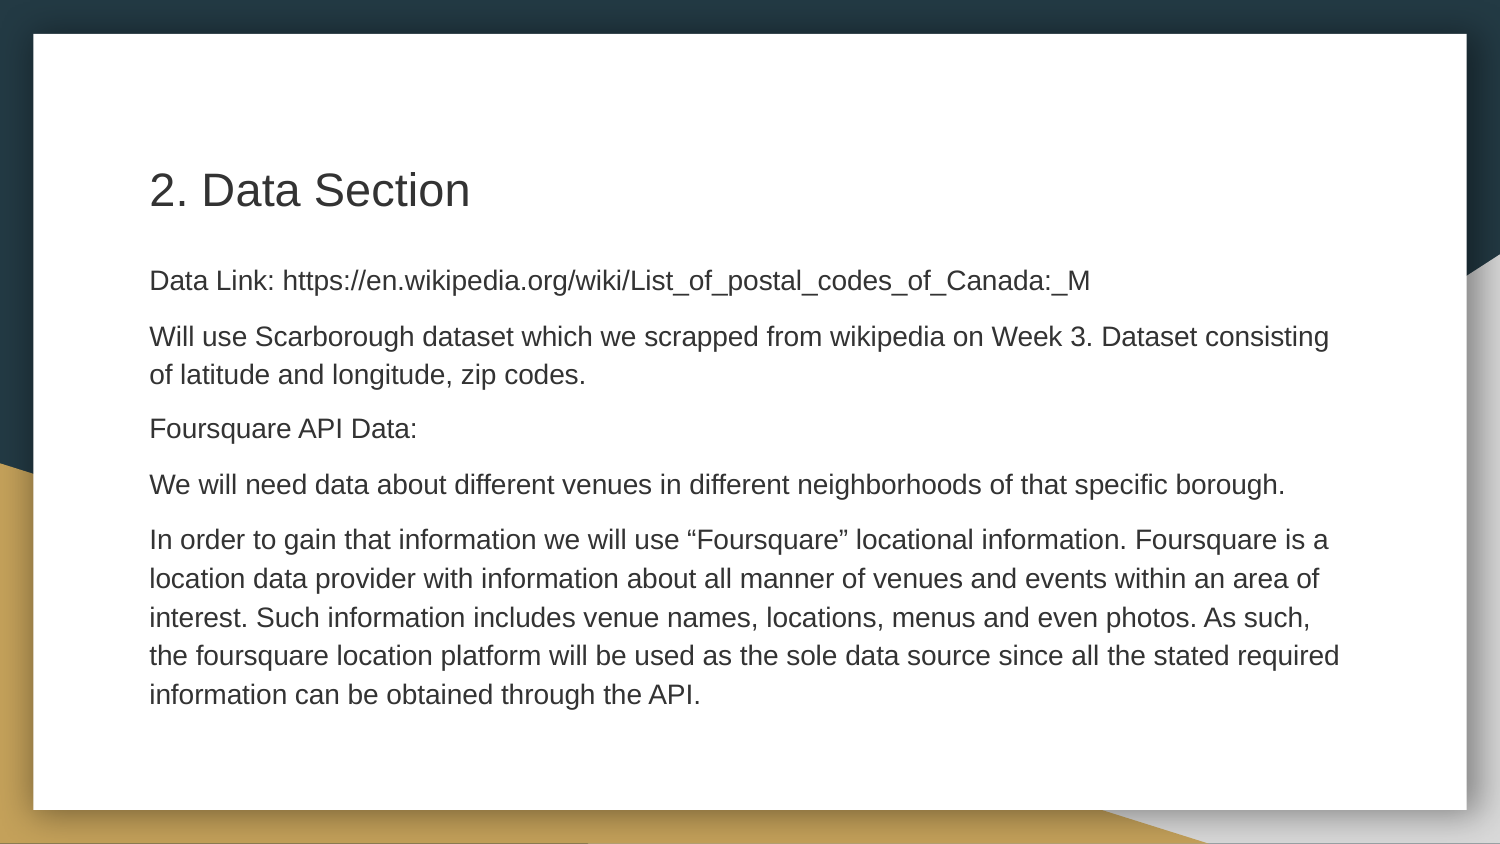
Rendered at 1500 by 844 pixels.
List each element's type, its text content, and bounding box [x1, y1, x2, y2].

title 2. Data Section [134, 138, 1366, 242]
list Data Link: https://en.wikipedia.org/wiki/List_of_postal_codes_of_Canada:_M Will use Scarborough dataset which we scrapped from wikipedia on Week 3. Dataset consisting of latitude and longitude, zip codes. Foursquare API Data: We will need data about different venues in different neighborhoods of that specific borough. In order to gain that information we will use “Foursquare” locational information. Foursquare is a location data provider with information about all manner of venues and events within an area of interest. Such information includes venue names, locations, menus and even photos. As such, the foursquare location platform will be used as the sole data source since all the stated required information can be obtained through the API. [134, 242, 1366, 802]
